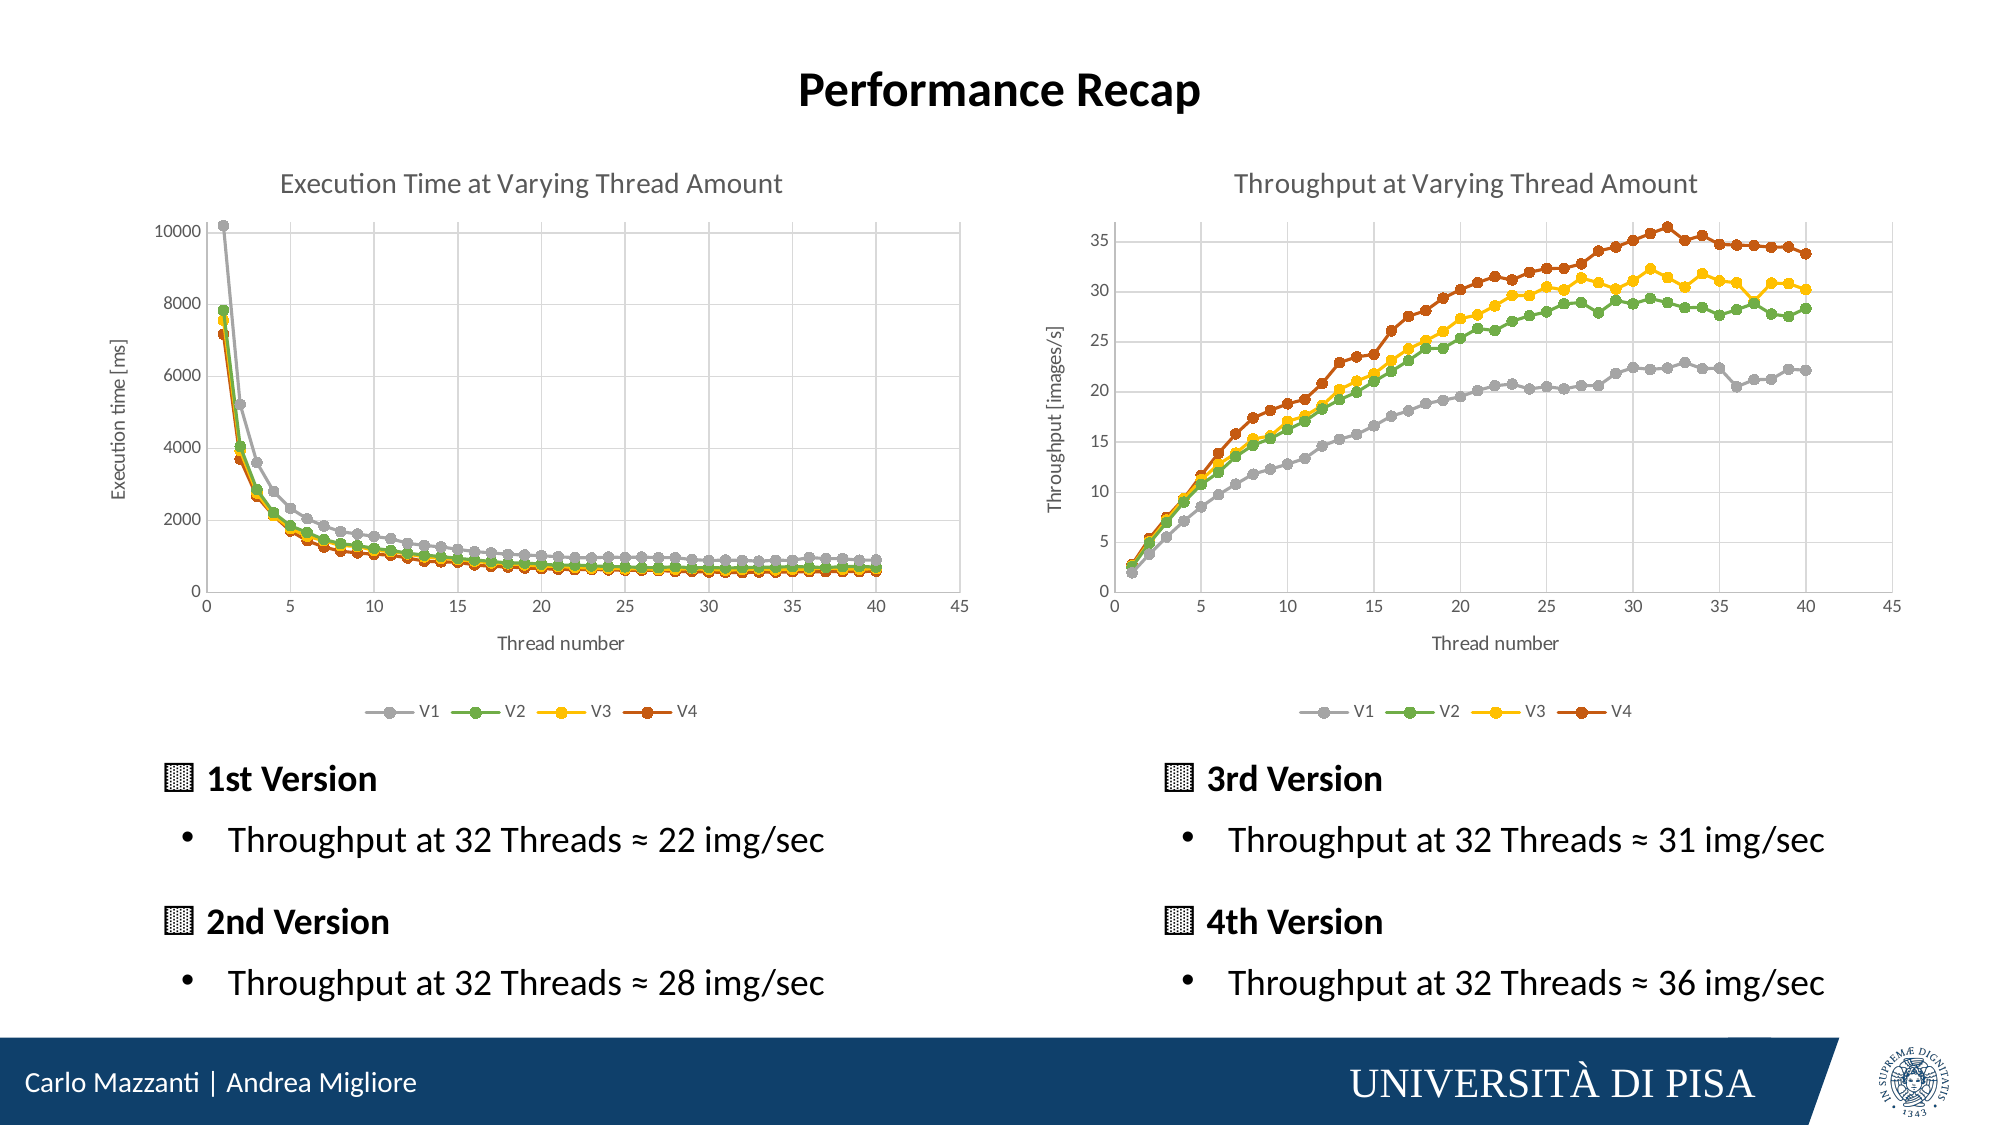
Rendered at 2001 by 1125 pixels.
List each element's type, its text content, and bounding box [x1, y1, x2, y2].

chart [76, 143, 988, 729]
text_box Throughput at 32 Threads ≈ 31 img/sec [1166, 807, 2000, 867]
text_box Throughput at 32 Threads ≈ 28 img/sec [166, 950, 1146, 1010]
text_box 🟨 1st Version [145, 746, 1145, 807]
text_box 🟨 3rd Version [1145, 746, 2000, 807]
text_box Carlo Mazzanti | Andrea Migliore [10, 1056, 1309, 1106]
text_box Throughput at 32 Threads ≈ 36 img/sec [1166, 950, 2000, 1010]
text_box [1727, 1036, 1841, 1125]
text_box 🟨 2nd Version [145, 889, 1145, 950]
chart [1012, 143, 1920, 729]
picture [1879, 1047, 1949, 1117]
text_box 🟨 4th Version [1145, 889, 2000, 950]
text_box Università di Pisa [0, 1037, 1772, 1125]
text_box Performance Recap [783, 49, 1217, 125]
text_box Throughput at 32 Threads ≈ 22 img/sec [166, 807, 1146, 867]
